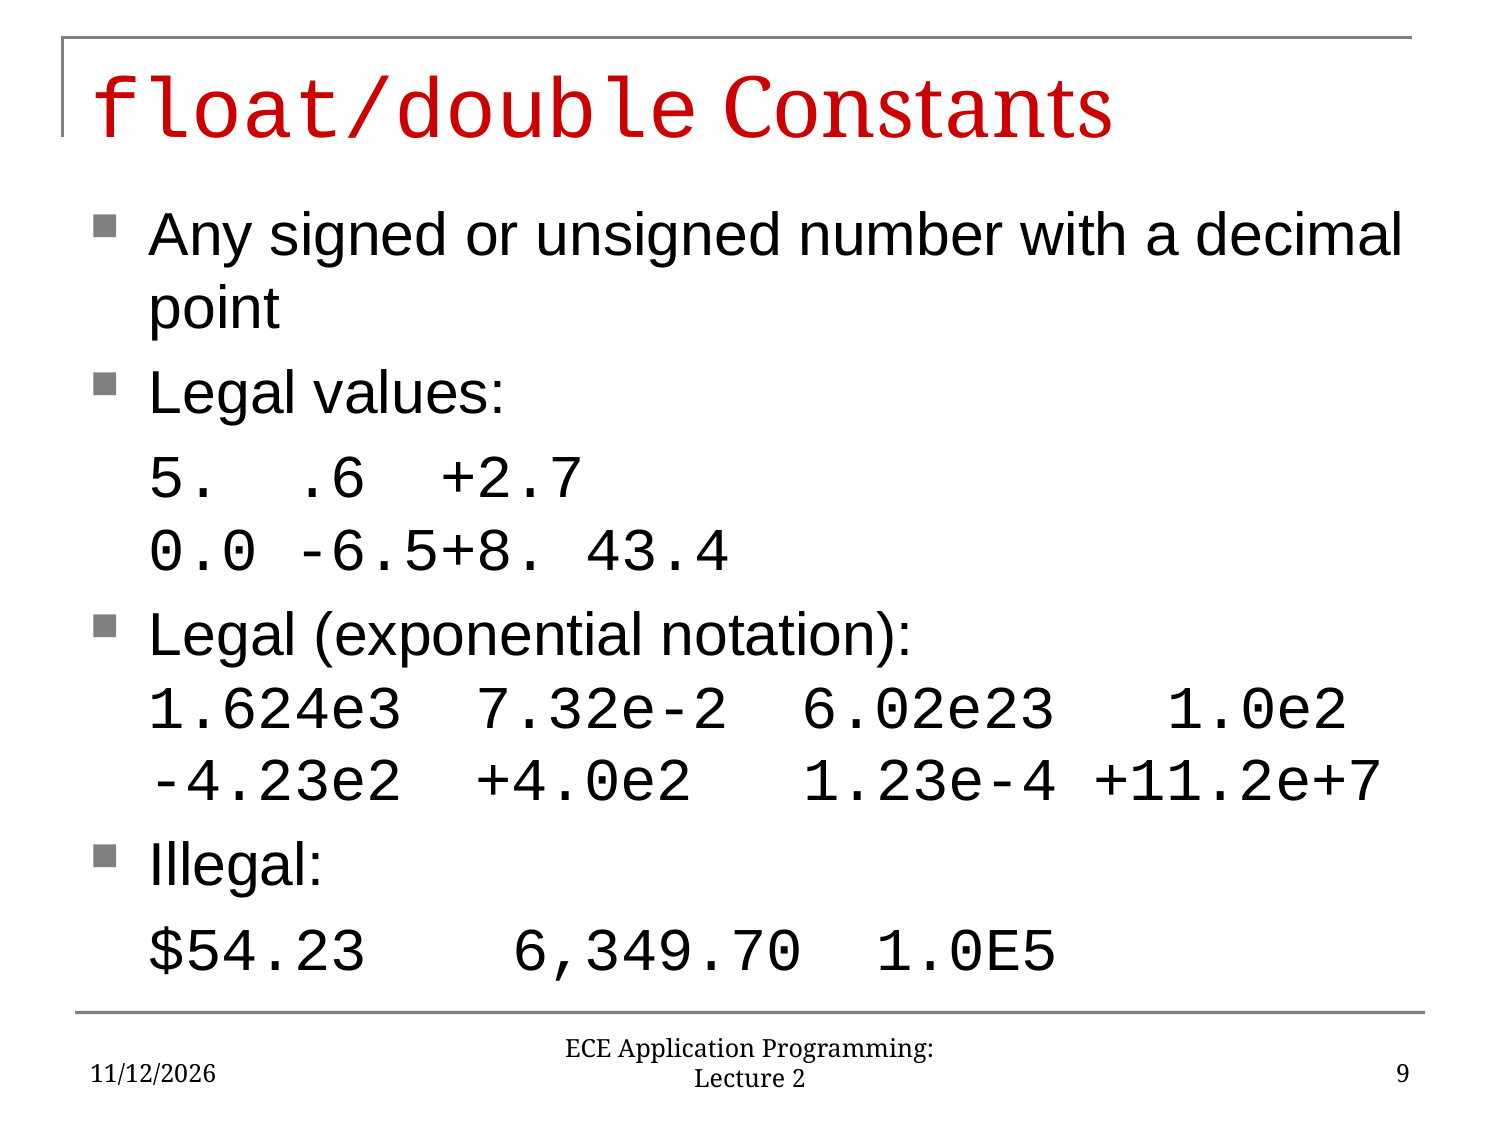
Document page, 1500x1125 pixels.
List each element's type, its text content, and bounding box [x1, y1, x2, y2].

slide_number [74, 1023, 426, 1100]
footer ECE Application Programming: Lecture 2 [512, 1024, 988, 1101]
slide_number 9 [1074, 1023, 1426, 1100]
title float/double Constants [75, 45, 1425, 163]
list Any signed or unsigned number with a decimal point Legal values: 5. .6 +2.7 0.0 -6.5 +8. 43.4 Legal (exponential notation): 1.624e3 7.32e-2 6.02e23 1.0e2 -4.23e2 +4.0e2 1.23e-4 +11.2e+7 Illegal: $54.23 6,349.70 1.0E5 [75, 187, 1425, 1006]
